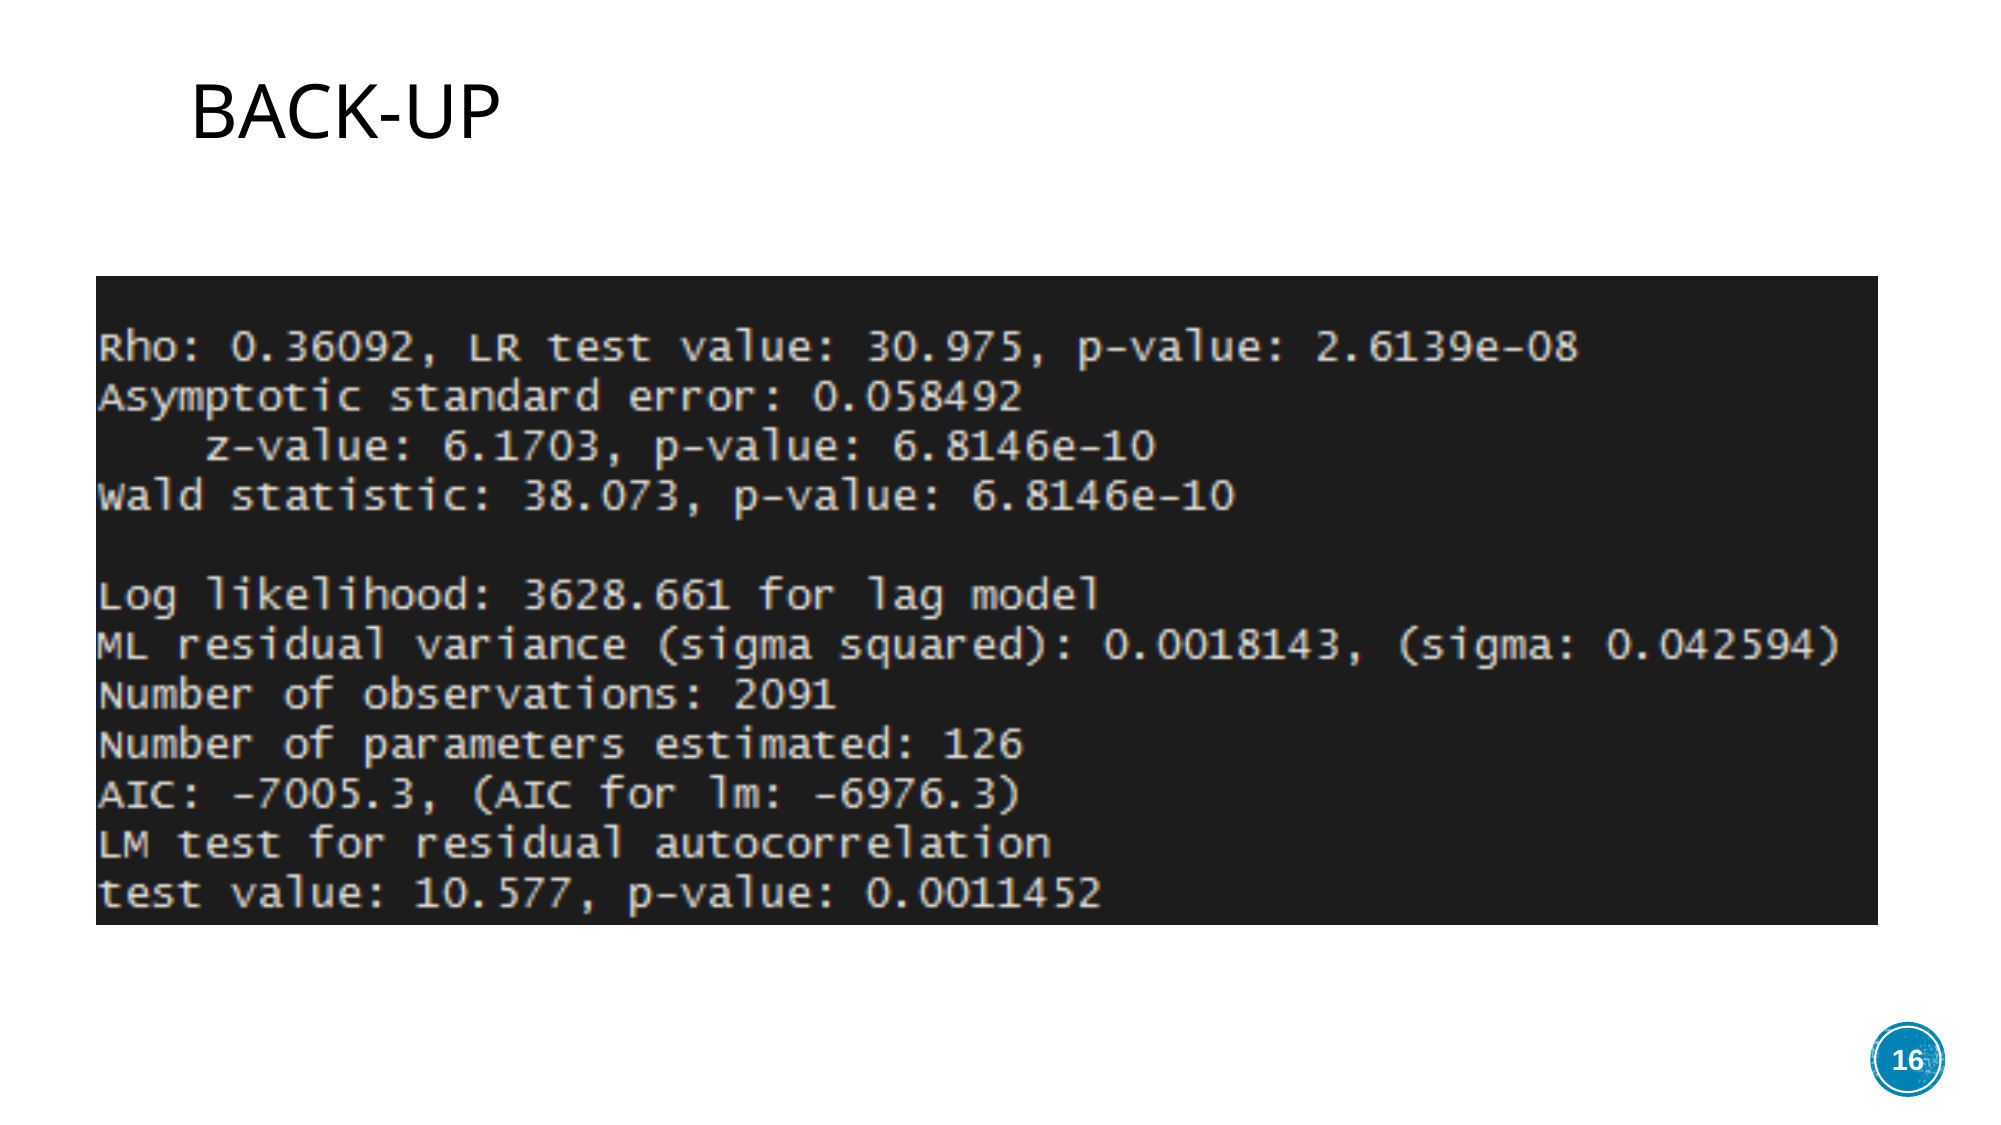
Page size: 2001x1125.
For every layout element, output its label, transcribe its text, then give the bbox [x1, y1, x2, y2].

title Back-up [174, 36, 1825, 192]
picture [97, 277, 1877, 923]
slide_number 16 [1855, 1028, 1961, 1089]
